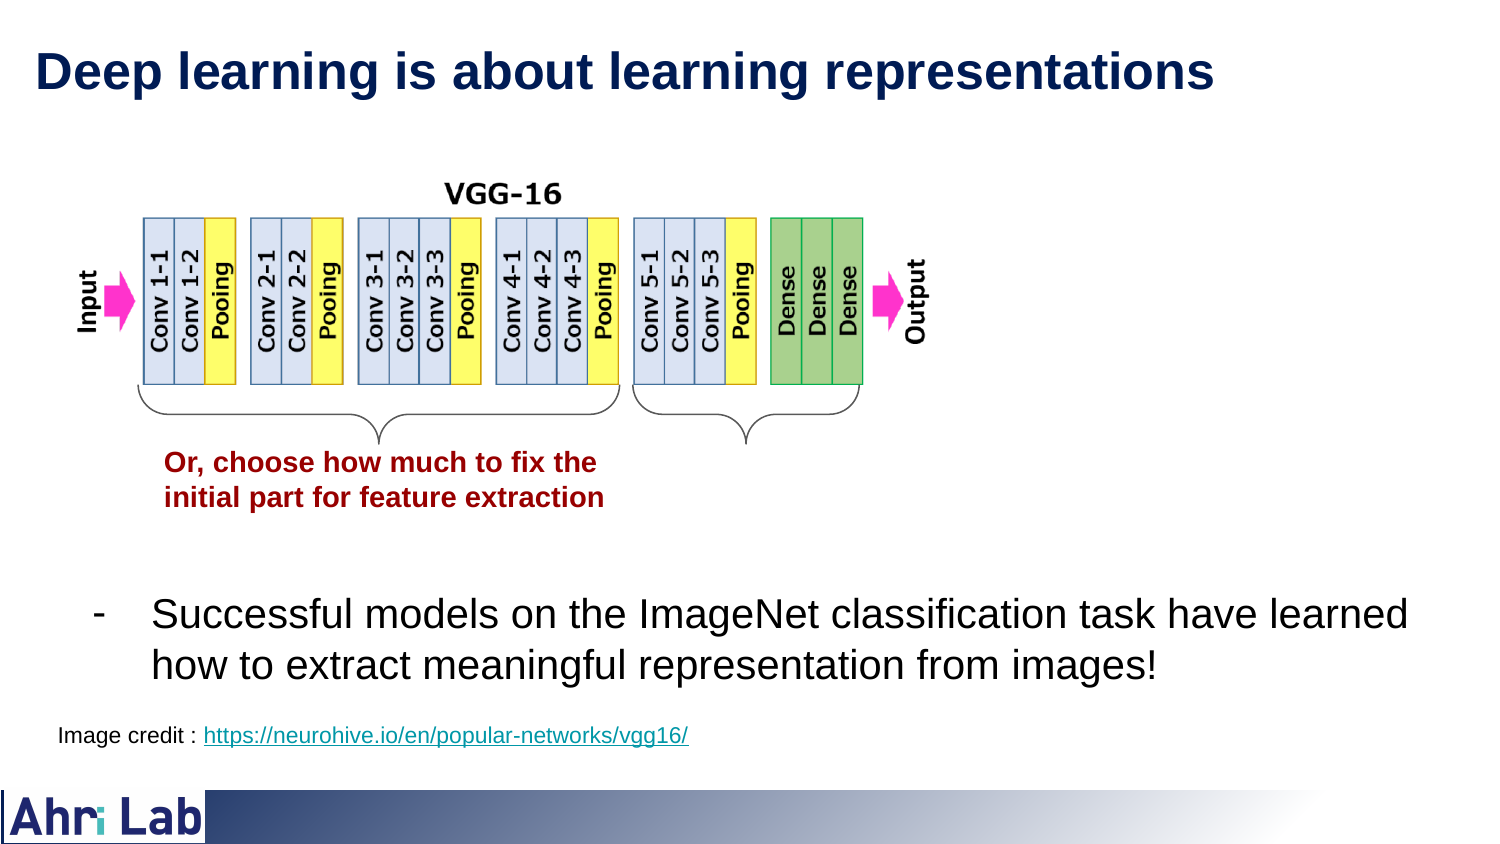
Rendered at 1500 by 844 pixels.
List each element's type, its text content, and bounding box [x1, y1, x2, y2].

picture [59, 166, 949, 385]
title Deep learning is about learning representations [20, 22, 1480, 117]
text_box Successful models on the ImageNet classification task have learned how to extract meaningful representation from images! [60, 572, 1449, 702]
text_box Or, choose how much to fix the initial part for feature extraction [148, 428, 642, 687]
text_box Image credit : https://neurohive.io/en/popular-networks/vgg16/ [42, 705, 1441, 752]
text_box [634, 394, 858, 444]
picture [4, 787, 205, 843]
text_box [139, 394, 619, 428]
